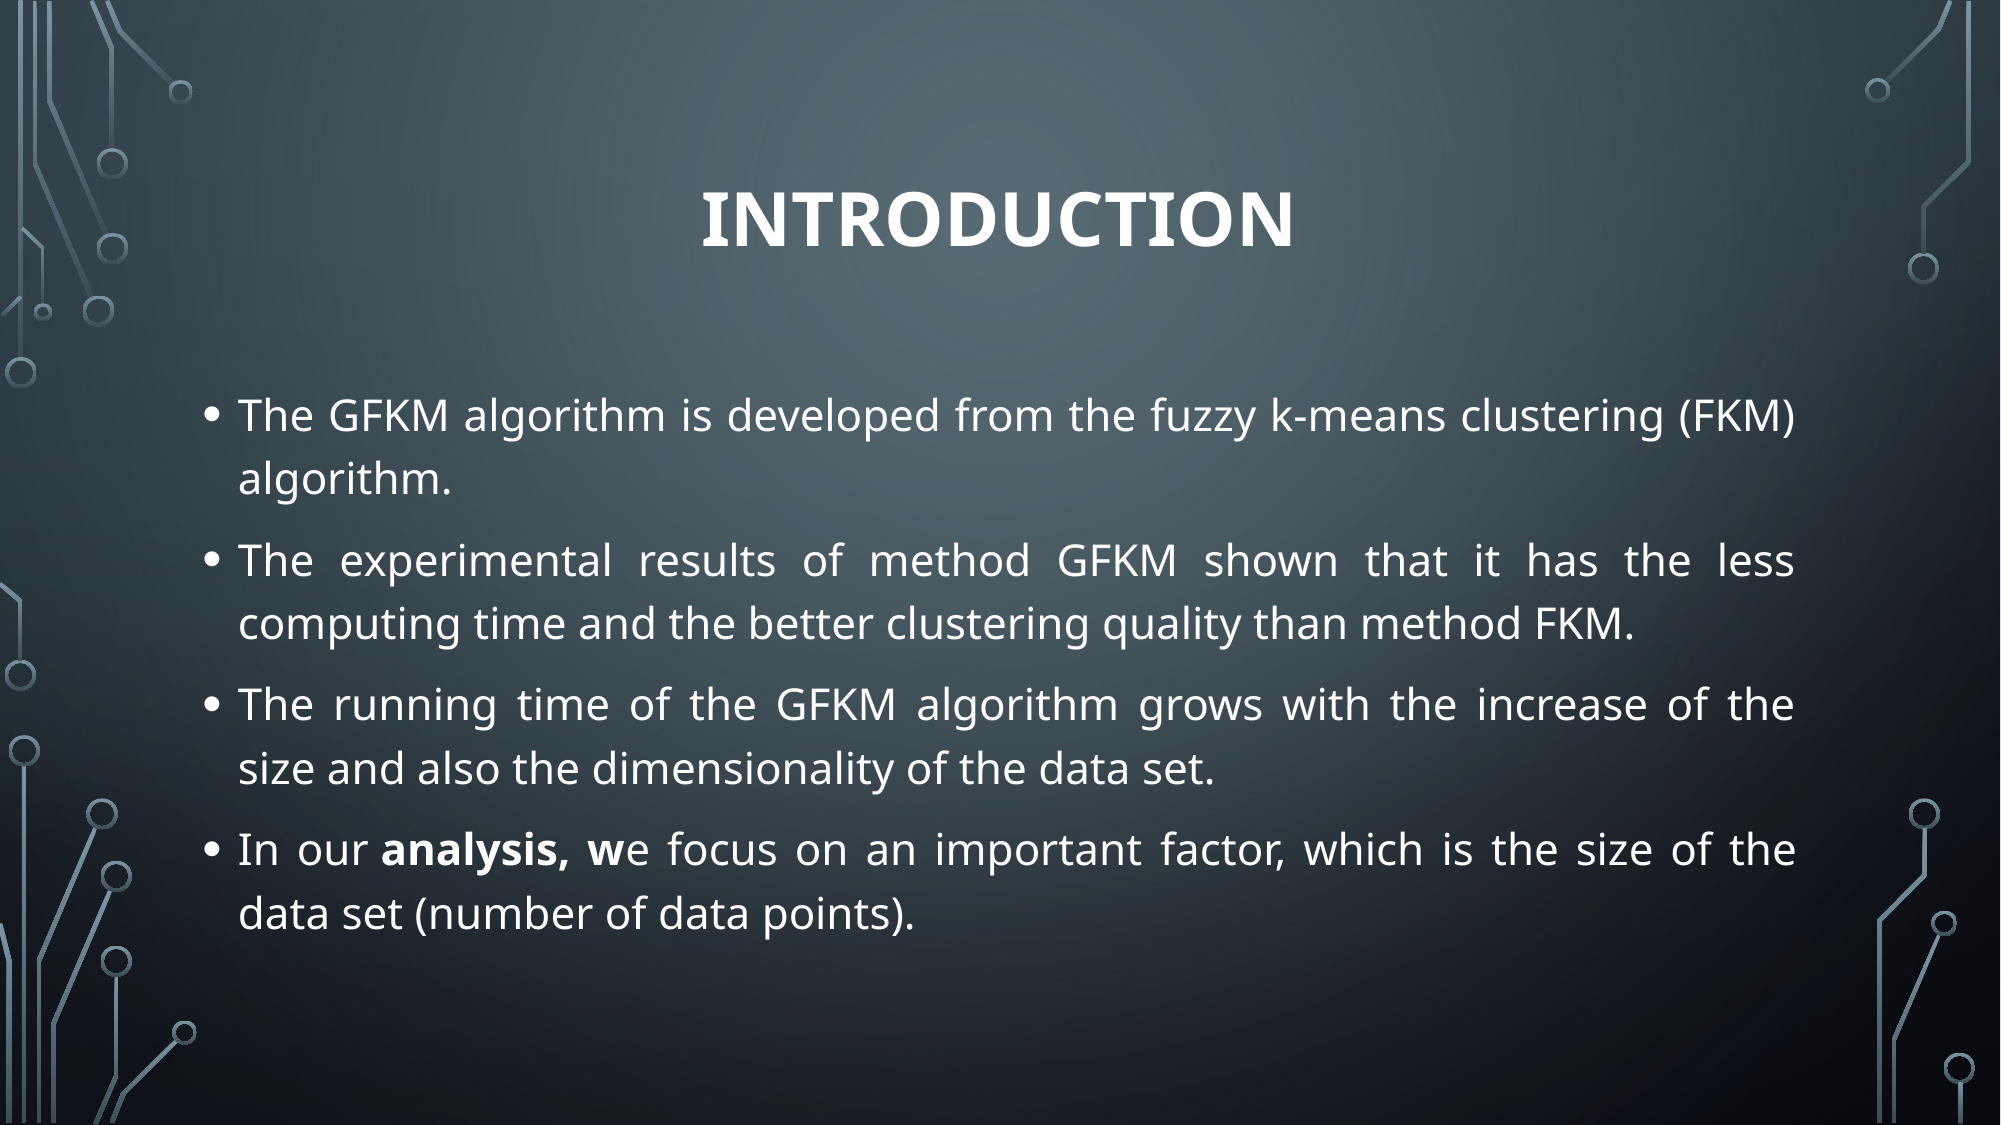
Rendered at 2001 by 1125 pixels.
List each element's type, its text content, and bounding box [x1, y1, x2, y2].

list The GFKM algorithm is developed from the fuzzy k-means clustering (FKM) algorithm. The experimental results of method GFKM shown that it has the less computing time and the better clustering quality than method FKM. The running time of the GFKM algorithm grows with the increase of the size and also the dimensionality of the data set. In our analysis, we focus on an important factor, which is the size of the data set (number of data points). [187, 369, 1813, 950]
title Introduction [187, 101, 1813, 344]
